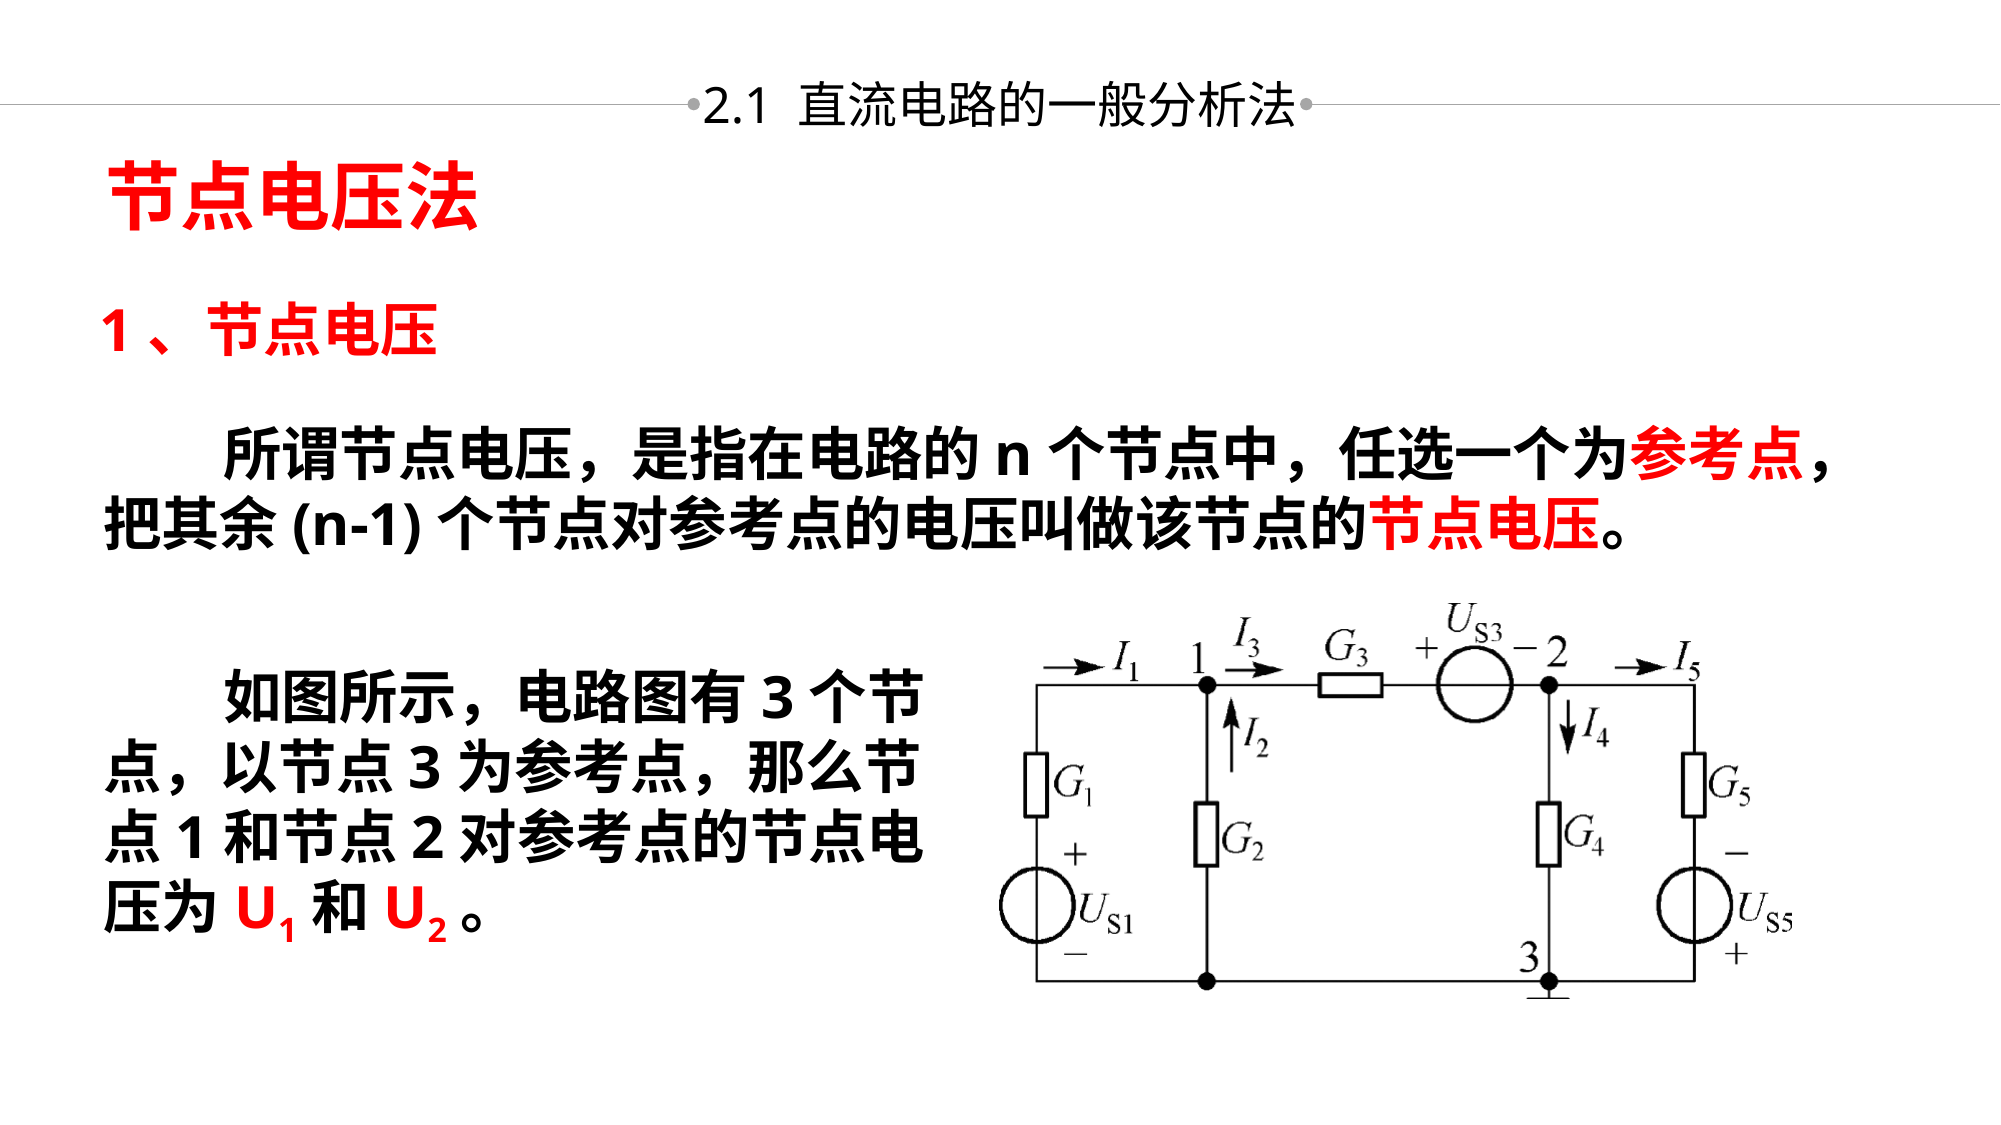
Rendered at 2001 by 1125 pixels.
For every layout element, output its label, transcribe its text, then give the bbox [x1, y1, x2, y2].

text_box 所谓节点电压，是指在电路的n个节点中，任选一个为参考点，把其余(n-1)个节点对参考点的电压叫做该节点的节点电压。 [88, 409, 1902, 565]
picture [999, 603, 1792, 1000]
text_box 节点电压法 [90, 141, 496, 247]
text_box 1、节点电压 [85, 285, 454, 371]
text_box 如图所示，电路图有3个节点，以节点3为参考点，那么节点1和节点2对参考点的节点电压为U1和U2。 [88, 652, 951, 957]
text_box 2.1 直流电路的一般分析法 [687, 66, 1313, 141]
